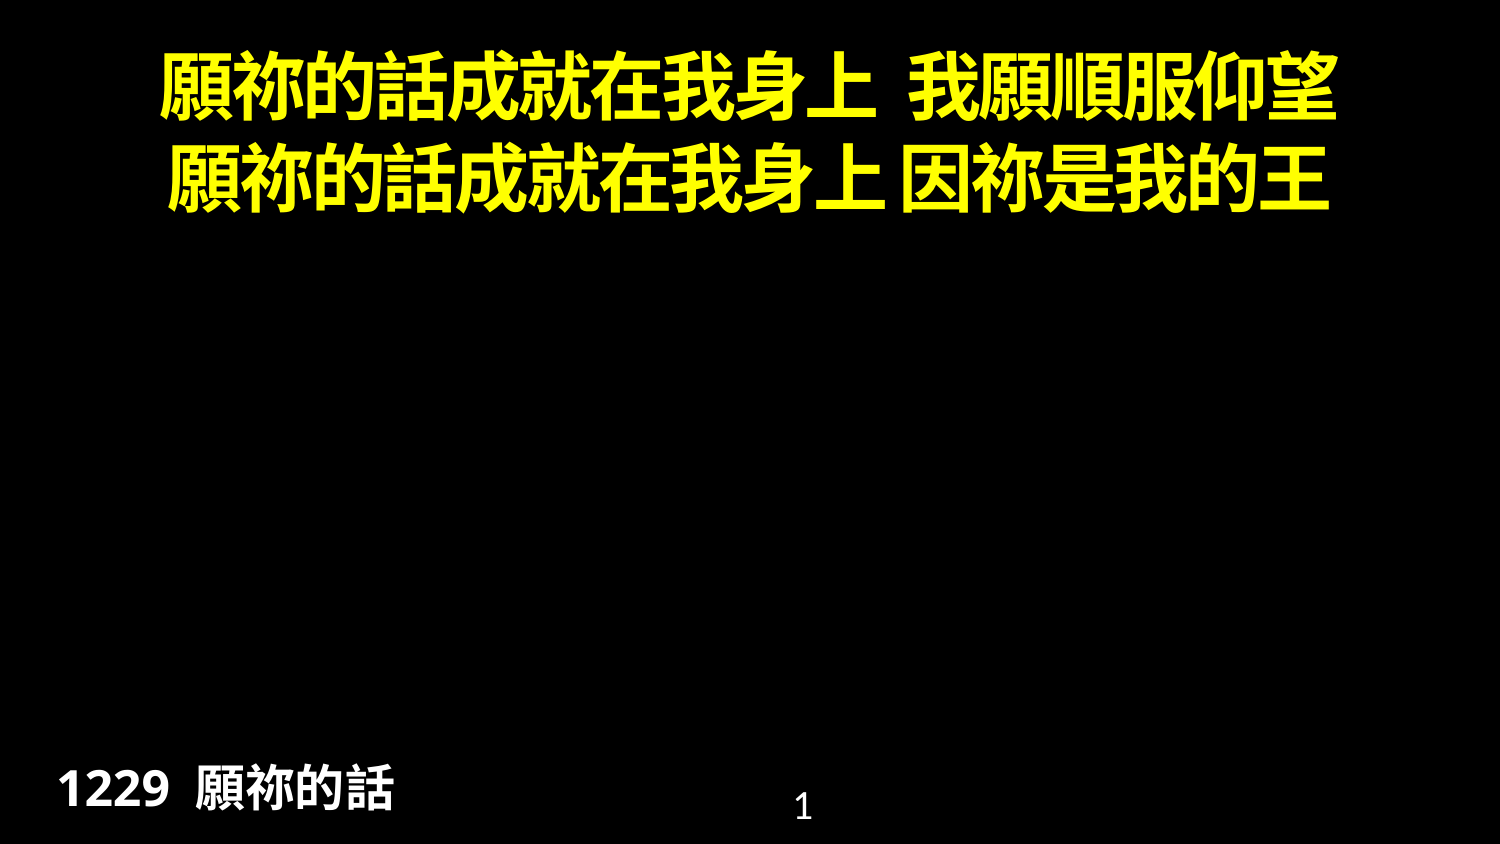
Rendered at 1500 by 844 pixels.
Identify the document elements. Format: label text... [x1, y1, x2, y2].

list 願祢的話成就在我身上 我願順服仰望 願祢的話成就在我身上 因祢是我的王 [0, 32, 1500, 245]
text_box 1229 願祢的話 [41, 749, 1500, 824]
